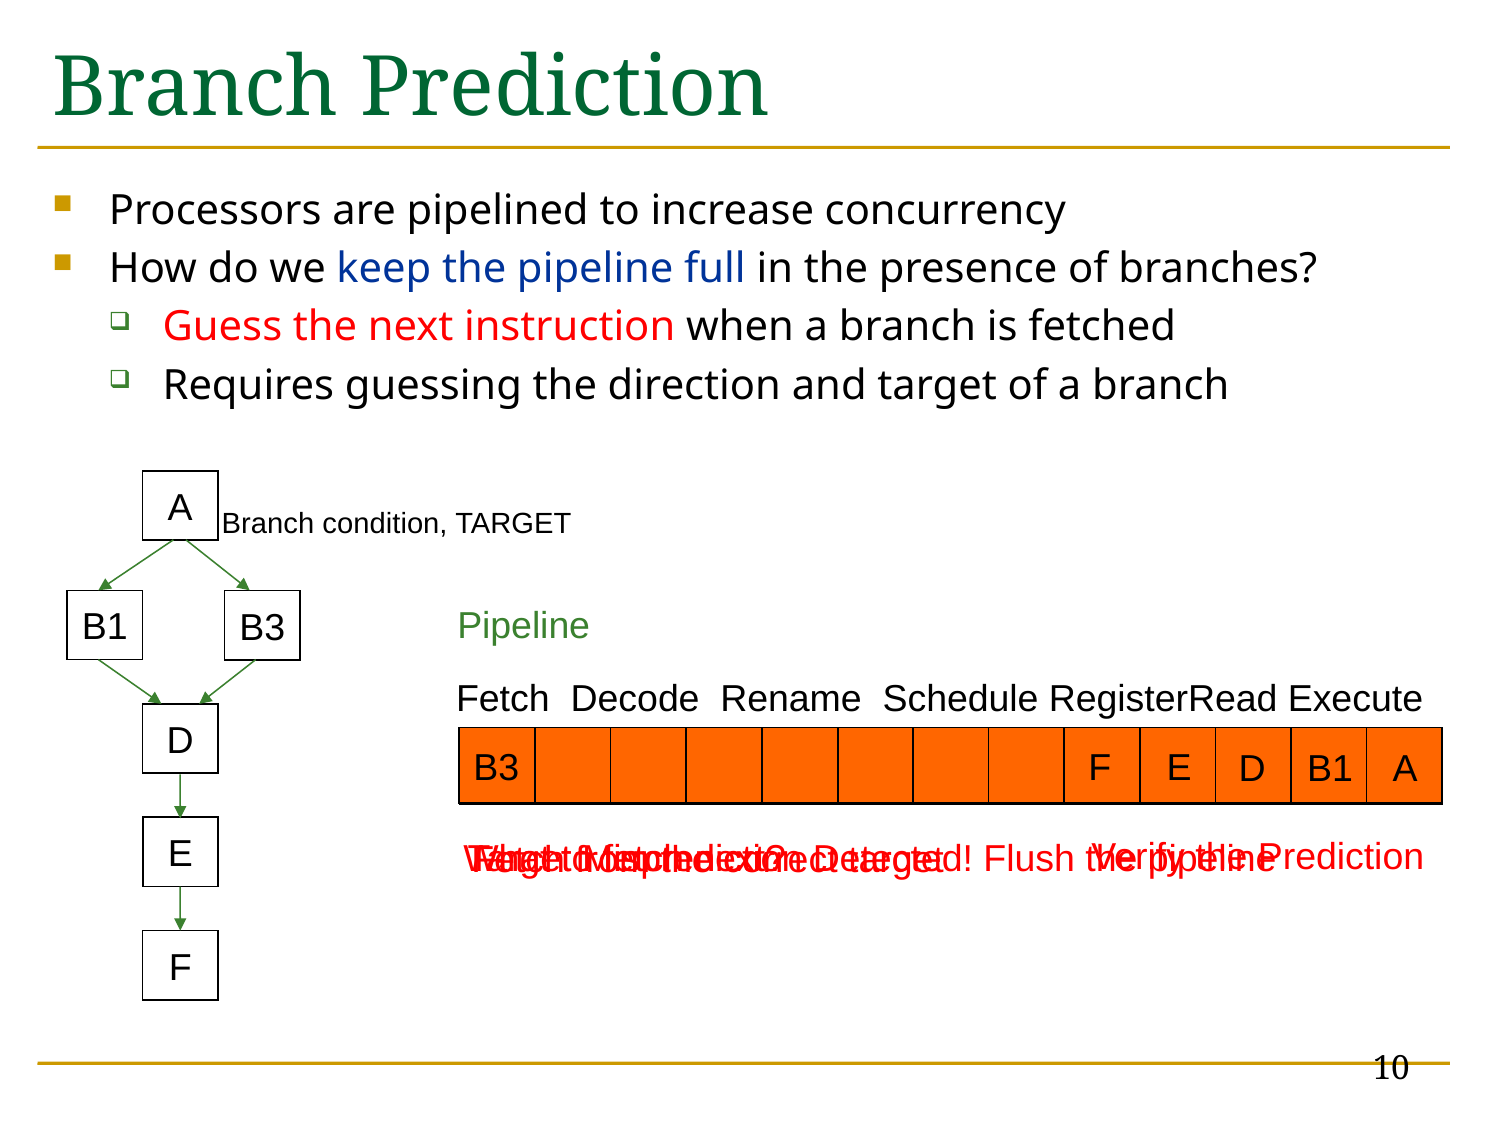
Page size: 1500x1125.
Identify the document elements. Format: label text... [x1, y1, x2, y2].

text_box Fetch Decode Rename Schedule RegisterRead Execute [441, 666, 1450, 726]
text_box [98, 659, 162, 704]
text_box Target Misprediction Detected! Flush the pipeline [802, 826, 1292, 887]
text_box Fetch from the correct target [456, 827, 960, 888]
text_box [458, 727, 1443, 804]
list Processors are pipelined to increase concurrency How do we keep the pipeline full in the presence of branches? Guess the next instruction when a branch is fetched Requires guessing the direction and target of a branch [37, 174, 1450, 438]
title Branch Prediction [37, 24, 1450, 174]
text_box B3 [224, 590, 300, 661]
text_box What to fetch next? [448, 826, 802, 887]
text_box D [142, 703, 218, 774]
text_box E [142, 817, 219, 887]
text_box Pipeline [442, 593, 606, 653]
text_box Branch condition, TARGET [206, 497, 587, 548]
text_box [199, 659, 256, 704]
text_box [174, 886, 187, 931]
text_box [174, 774, 187, 819]
text_box [98, 539, 174, 591]
slide_number 10 [1074, 1023, 1426, 1100]
text_box Verify the Prediction [1076, 824, 1440, 885]
text_box B1 [66, 590, 143, 660]
text_box F [142, 930, 218, 1000]
text_box [185, 539, 250, 591]
text_box A [142, 471, 218, 541]
